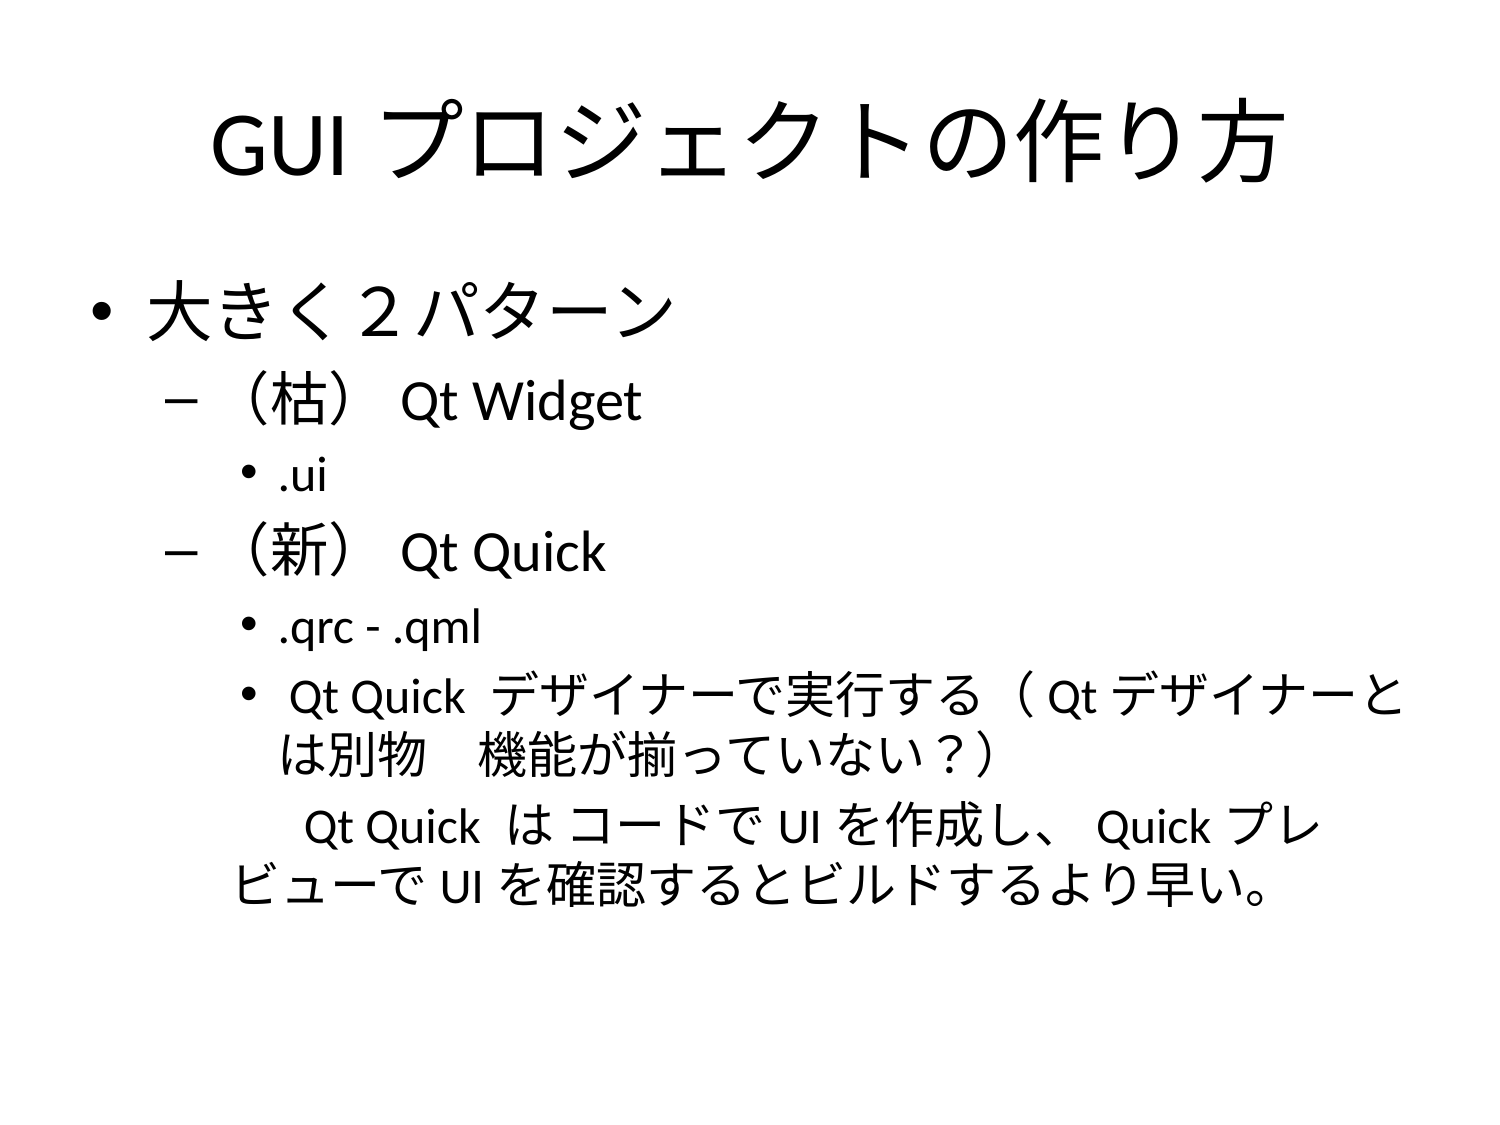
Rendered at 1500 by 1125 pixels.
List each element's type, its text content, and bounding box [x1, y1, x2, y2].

list 大きく２パターン （枯）Qt Widget .ui （新）Qt Quick .qrc - .qml Qt Quick デザイナーで実行する（Qtデザイナーとは別物 機能が揃っていない？） Qt Quick は コードでUIを作成し、QuickプレビューでUIを確認するとビルドするより早い。 [75, 262, 1425, 1005]
title GUIプロジェクトの作り方 [75, 45, 1425, 233]
